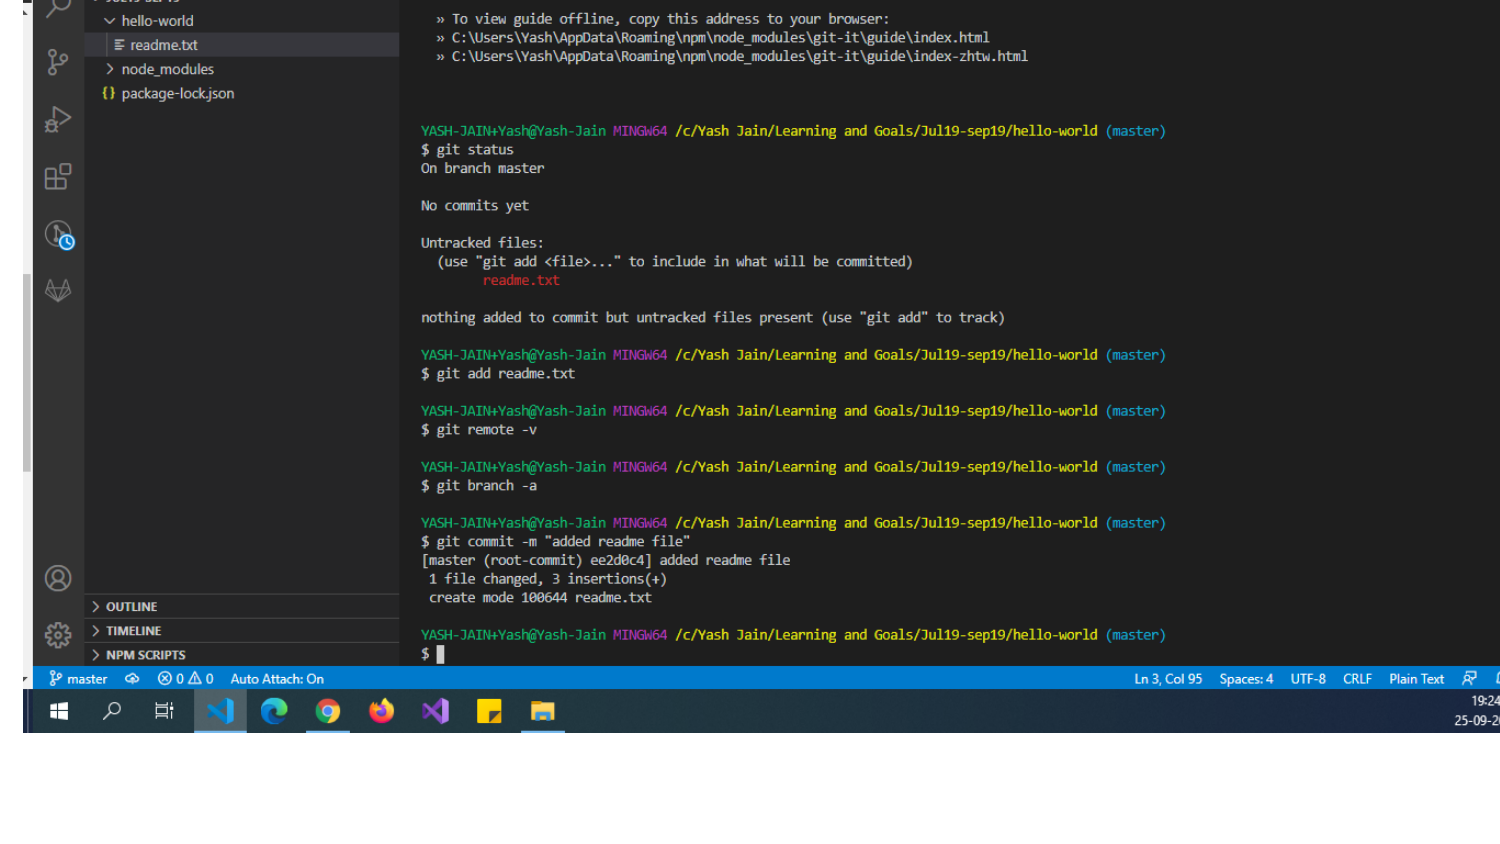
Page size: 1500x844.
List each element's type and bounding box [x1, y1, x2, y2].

picture [22, 0, 1500, 734]
